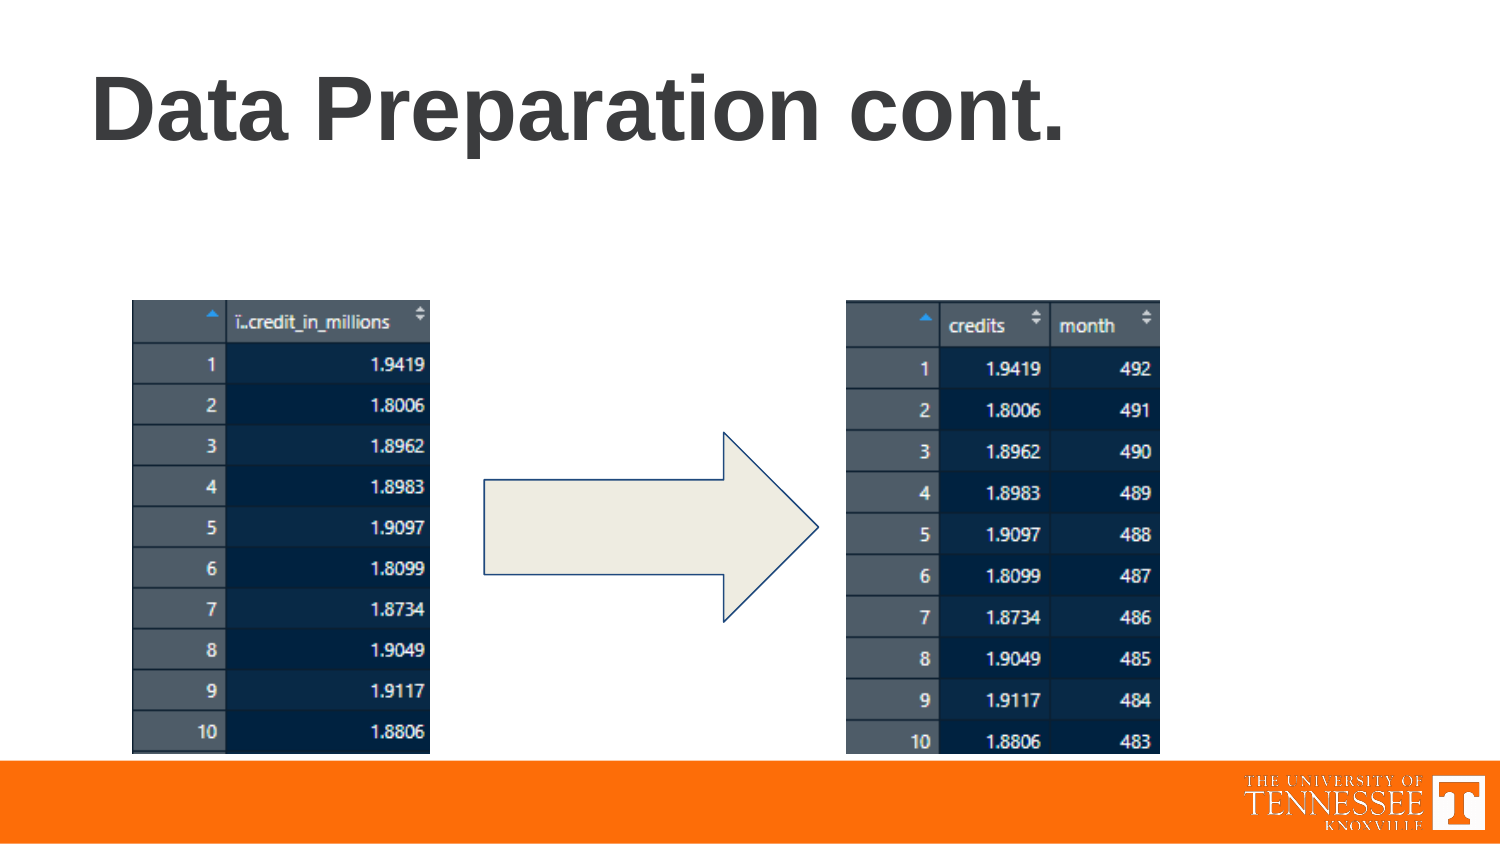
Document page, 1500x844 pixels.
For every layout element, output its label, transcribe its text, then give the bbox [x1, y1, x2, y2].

picture [845, 300, 1160, 754]
text_box [484, 432, 819, 623]
picture [132, 300, 430, 754]
picture [1244, 775, 1485, 830]
title Data Preparation cont. [75, 33, 1425, 175]
